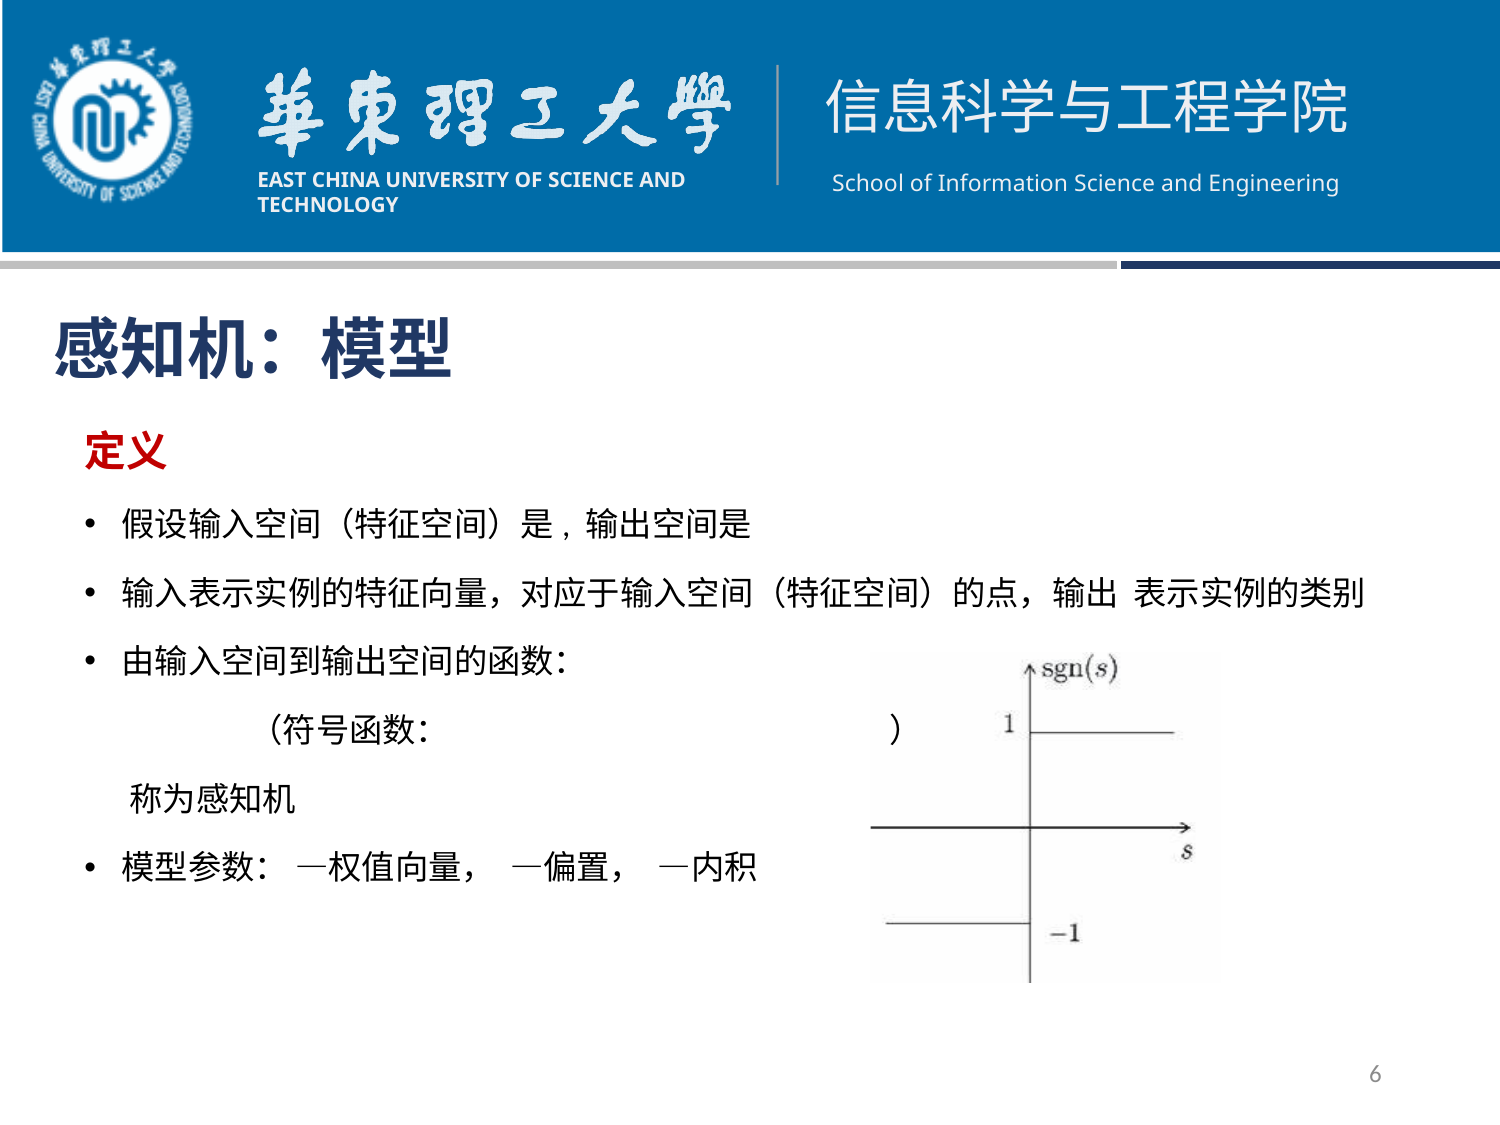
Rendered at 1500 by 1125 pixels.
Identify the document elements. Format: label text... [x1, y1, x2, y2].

picture [870, 652, 1221, 983]
text_box 感知机：模型 [38, 270, 1333, 434]
picture [22, 32, 202, 214]
slide_number 6 [1059, 1042, 1397, 1103]
